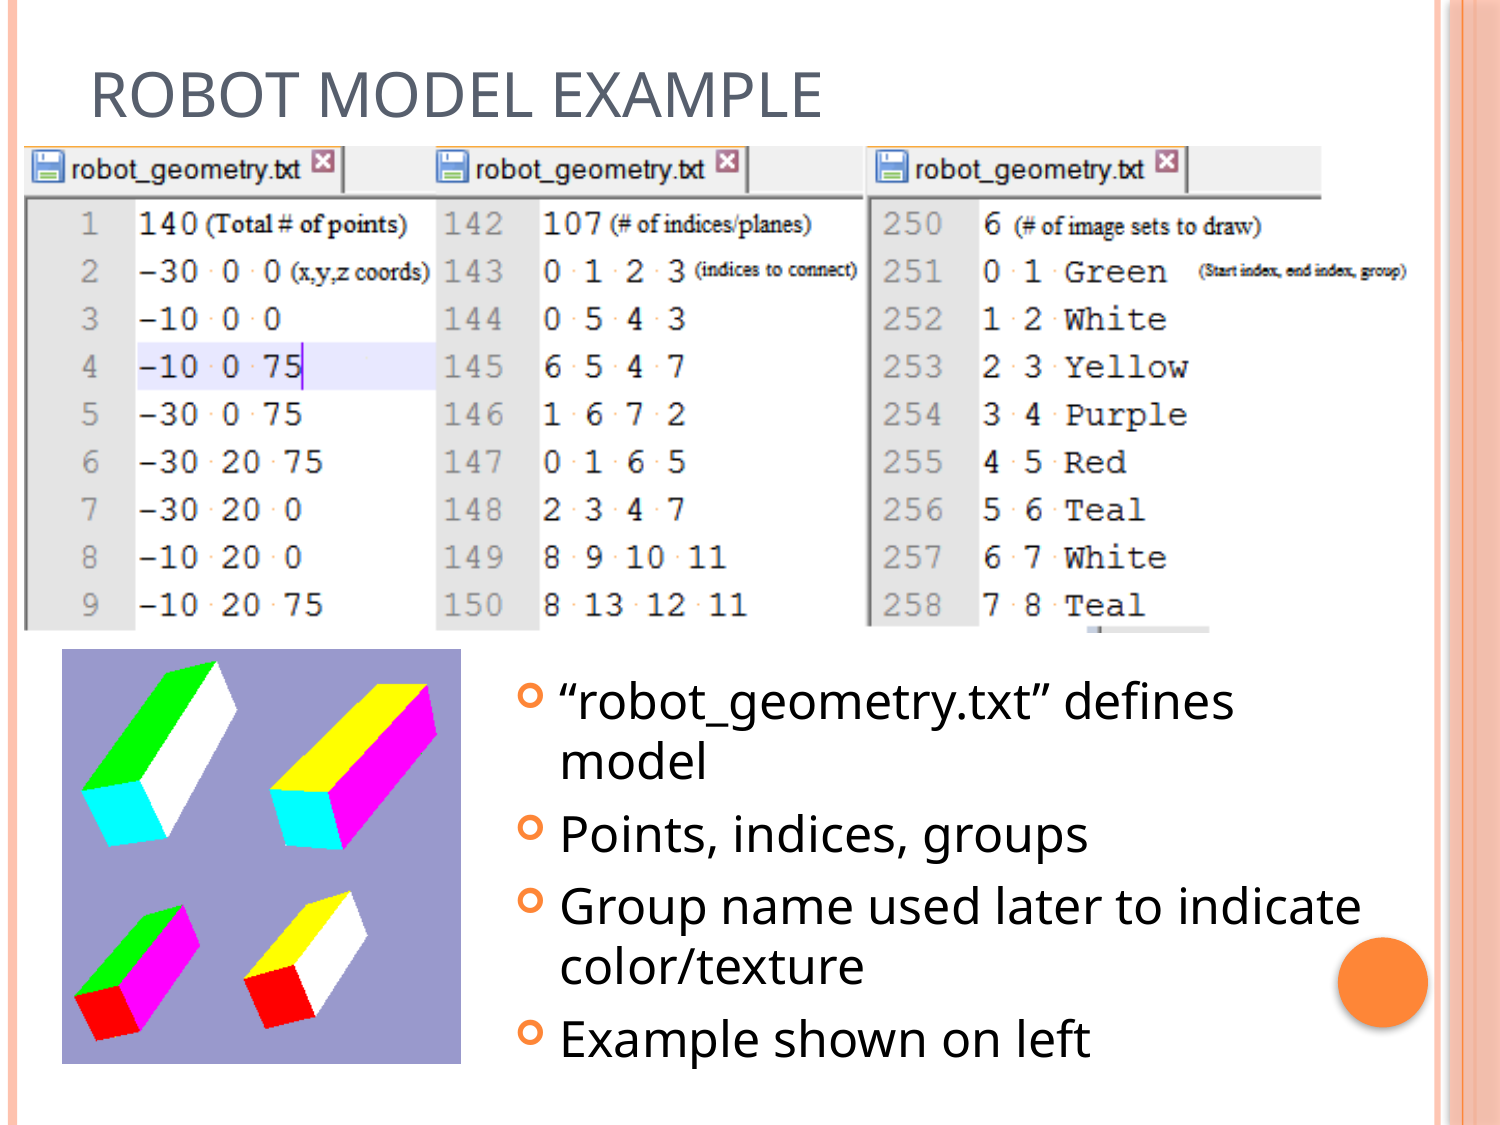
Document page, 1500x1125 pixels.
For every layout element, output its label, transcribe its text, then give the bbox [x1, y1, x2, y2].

list “robot_geometry.txt” defines model Points, indices, groups Group name used later to indicate color/texture Example shown on left [500, 662, 1413, 1062]
title Robot Model Example [75, 45, 1300, 138]
picture [24, 145, 1413, 634]
picture [61, 649, 461, 1065]
